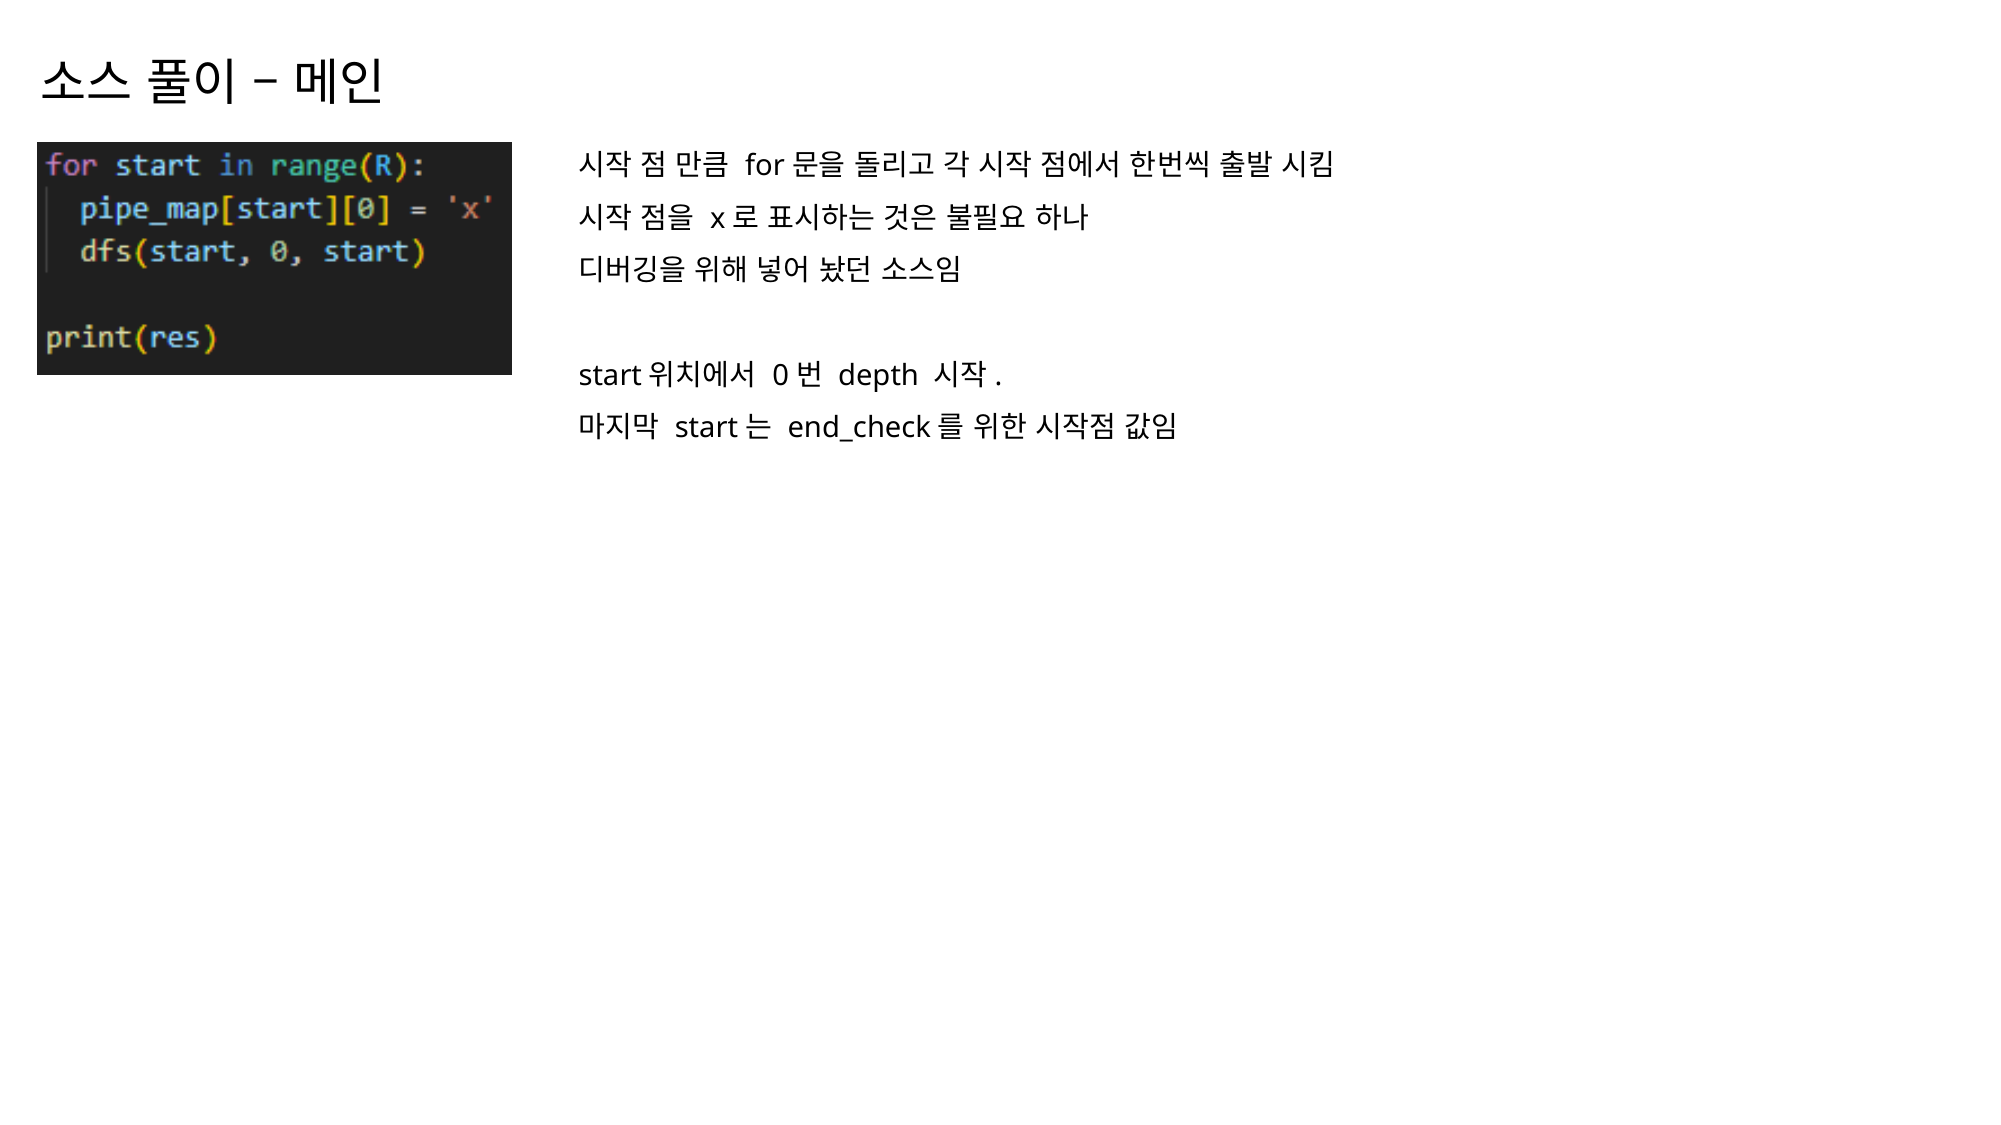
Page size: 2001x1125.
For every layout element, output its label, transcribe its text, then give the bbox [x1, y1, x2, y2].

text_box 시작 점 만큼 for문을 돌리고 각 시작 점에서 한번씩 출발 시킴 시작 점을 x로 표시하는 것은 불필요 하나 디버깅을 위해 넣어 놨던 소스임 start위치에서 0번 depth 시작. 마지막 start는 end_check를 위한 시작점 값임 [563, 142, 1963, 1113]
subtitle 소스 풀이 – 메인 [25, 49, 1936, 143]
picture [37, 142, 512, 375]
